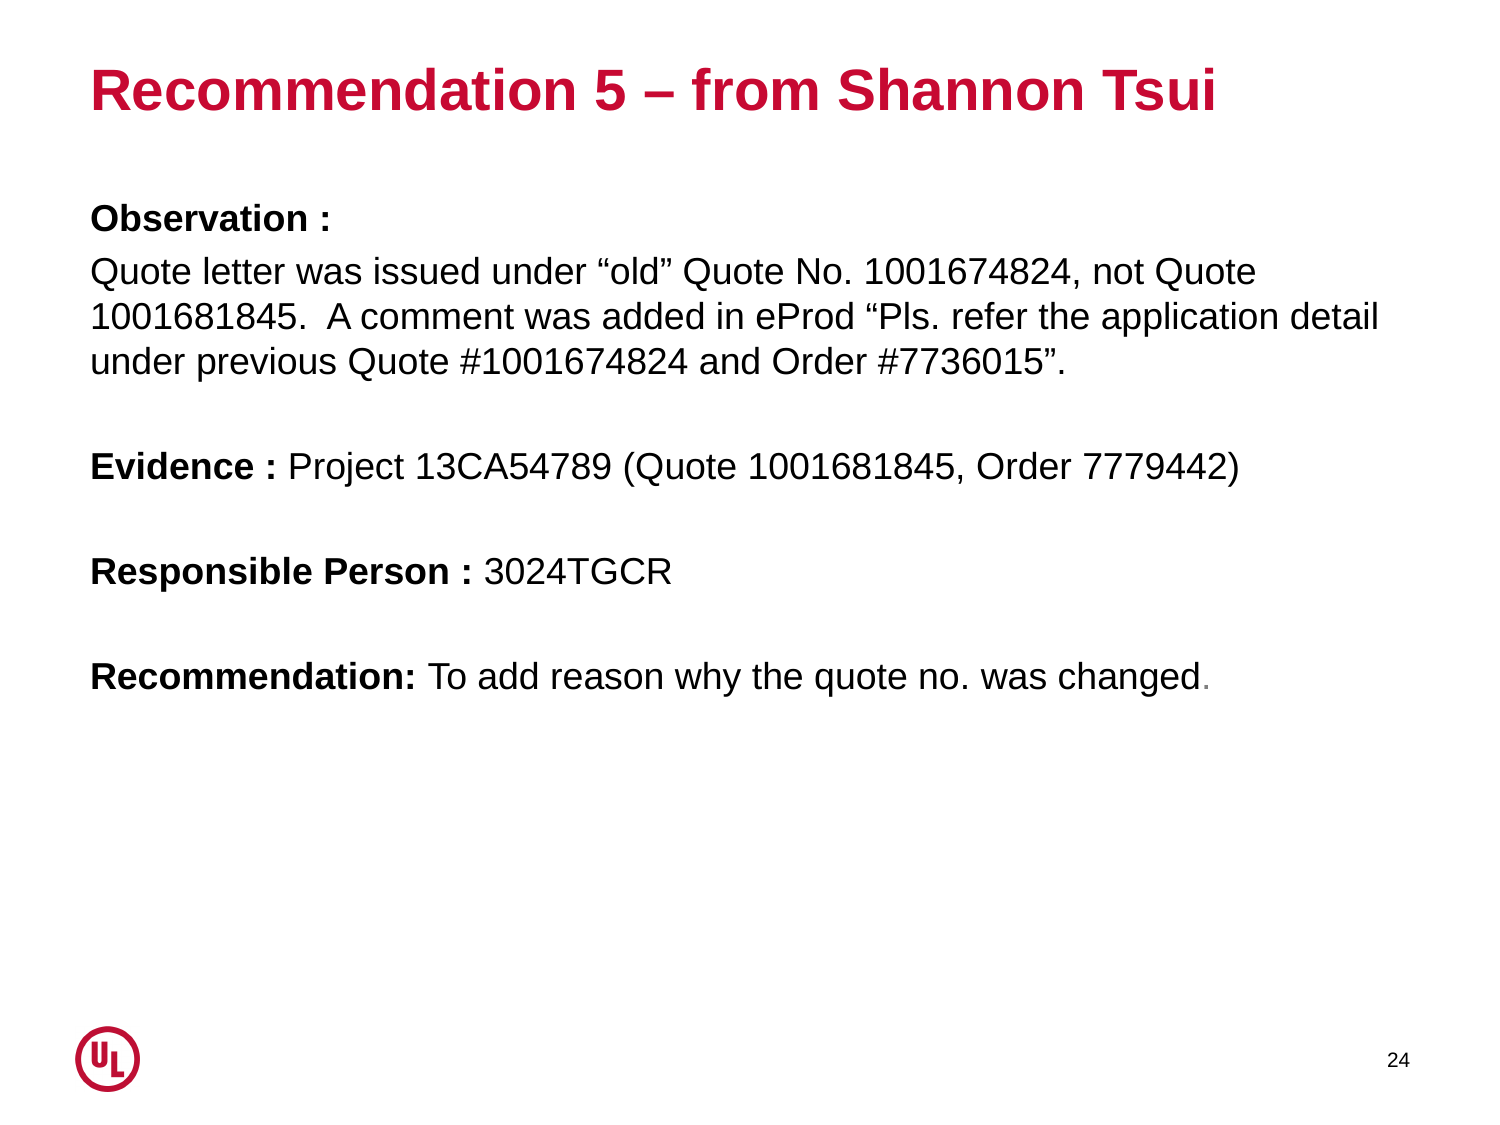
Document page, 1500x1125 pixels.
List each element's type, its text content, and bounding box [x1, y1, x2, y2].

picture [75, 1026, 140, 1092]
slide_number 24 [1319, 1029, 1425, 1090]
title Recommendation 5 – from Shannon Tsui [74, 44, 1426, 186]
list Observation : Quote letter was issued under “old” Quote No. 1001674824, not Quote 1001681845. A comment was added in eProd “Pls. refer the application detail under previous Quote #1001674824 and Order #7736015”. Evidence : Project 13CA54789 (Quote 1001681845, Order 7779442) Responsible Person : 3024TGCR Recommendation: To add reason why the quote no. was changed. [74, 186, 1426, 954]
